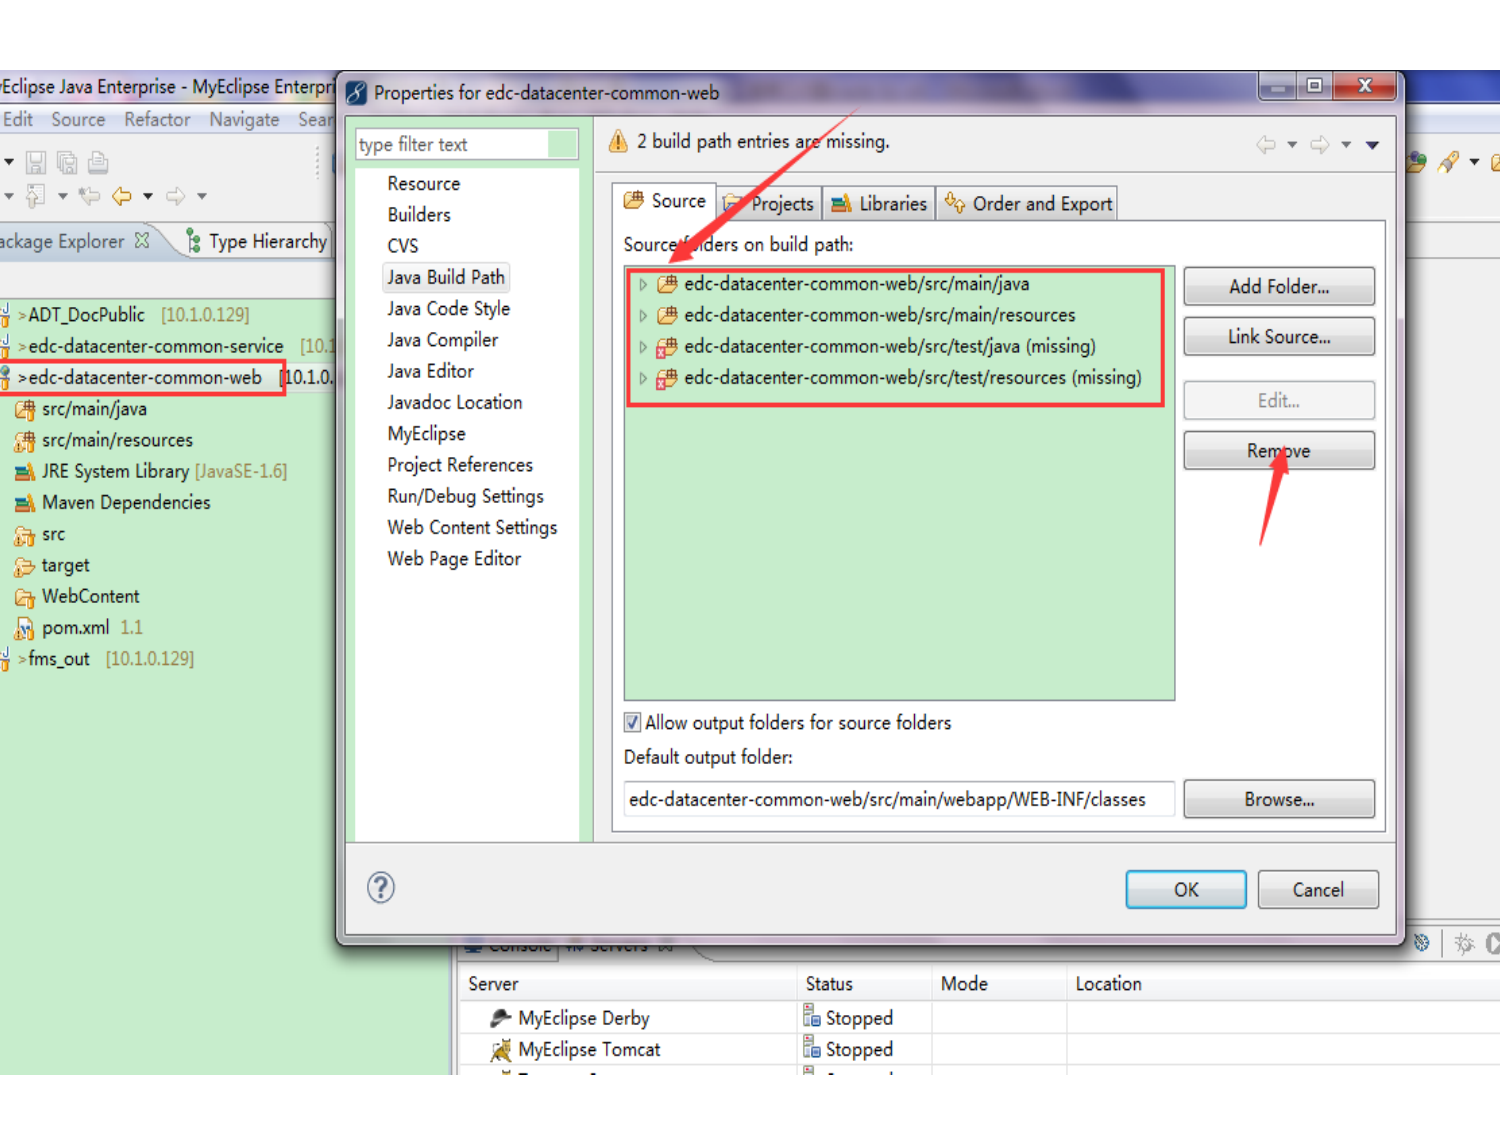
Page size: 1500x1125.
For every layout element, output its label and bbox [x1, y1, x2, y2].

picture [0, 70, 1500, 1076]
